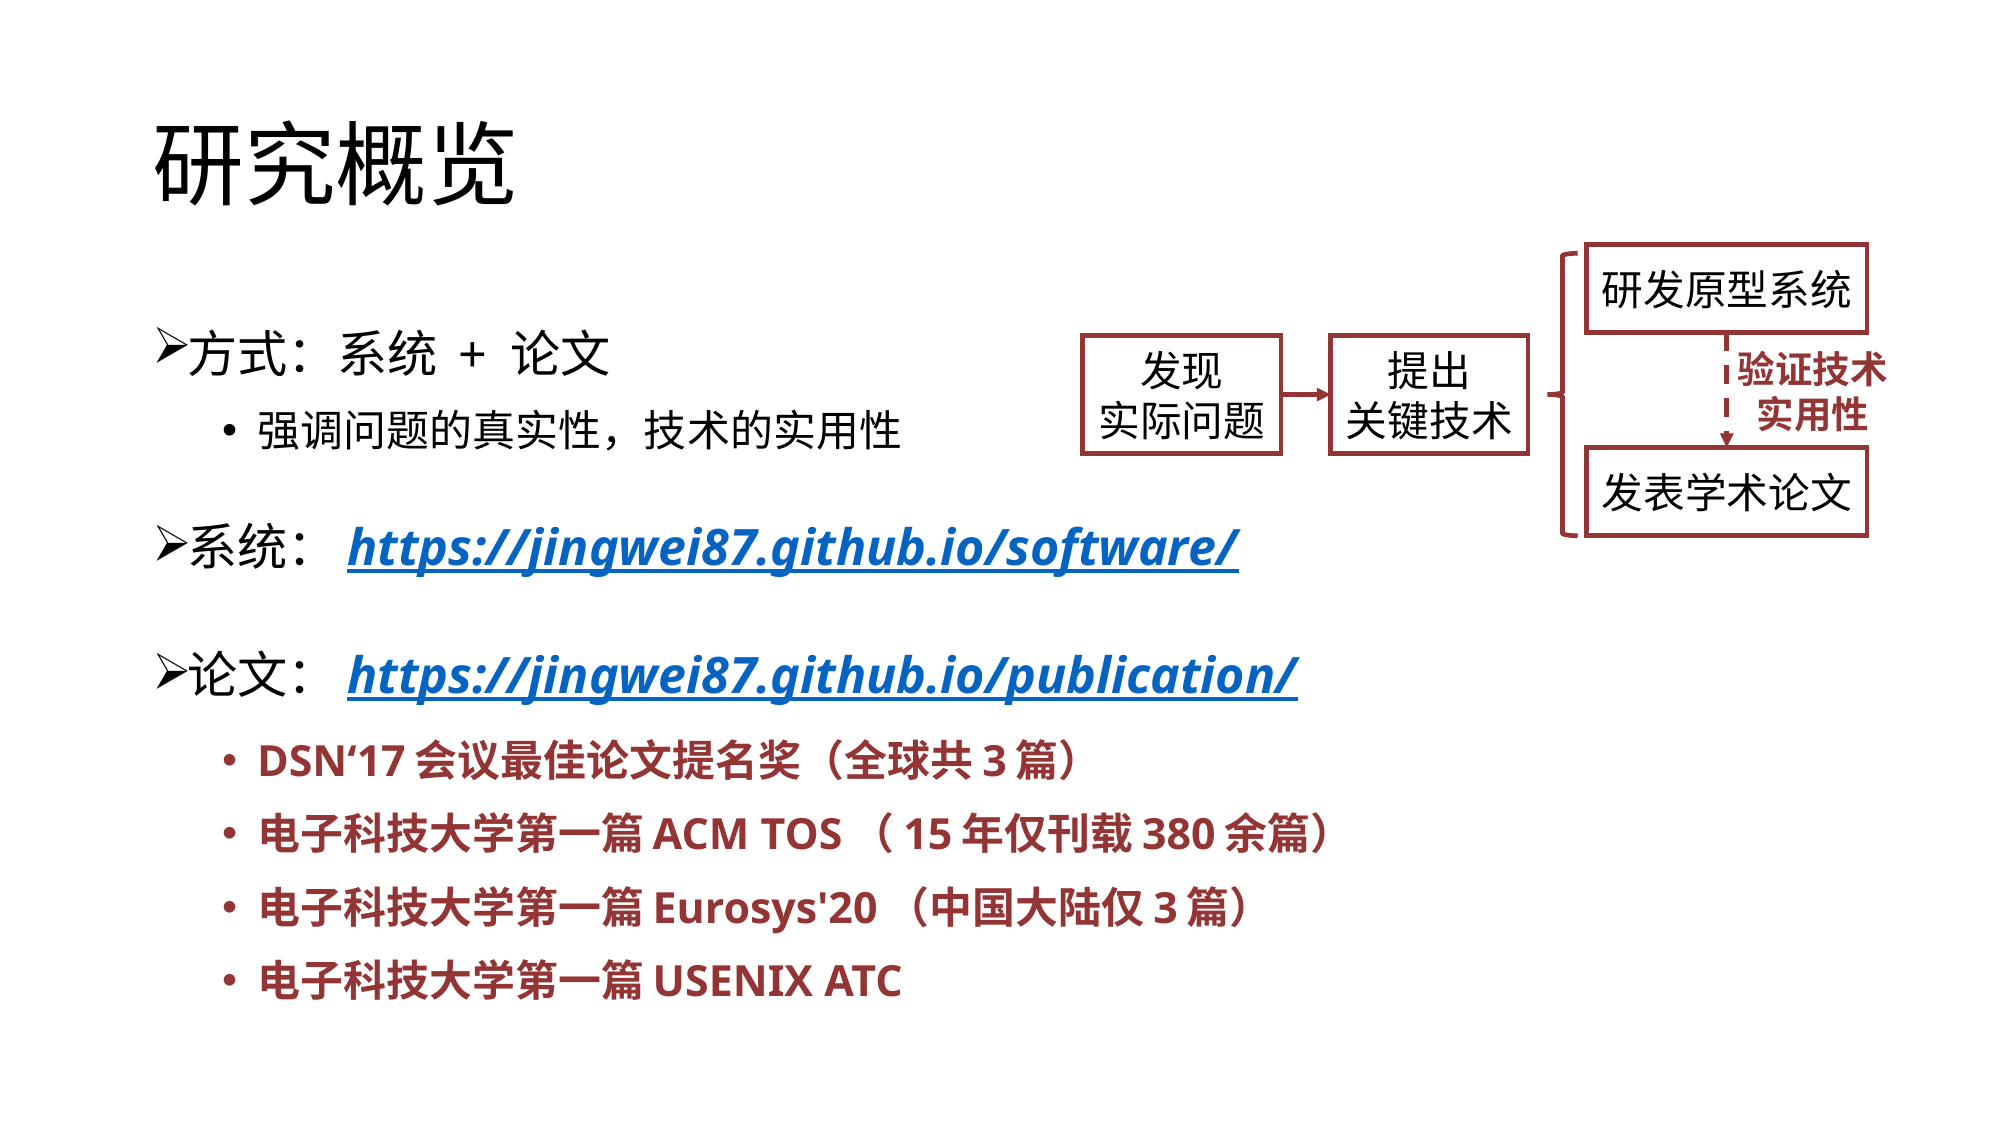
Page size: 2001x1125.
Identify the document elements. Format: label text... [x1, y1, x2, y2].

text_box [1082, 244, 1908, 536]
title 研究概览 [137, 59, 1863, 278]
list 方式：系统 + 论文 强调问题的真实性，技术的实用性 系统：https://jingwei87.github.io/software/ 论文：https://jingwei87.github.io/publication/ DSN‘17会议最佳论文提名奖（全球共3篇） 电子科技大学第一篇ACM TOS（15年仅刊载380余篇） 电子科技大学第一篇Eurosys'20（中国大陆仅3篇） 电子科技大学第一篇USENIX ATC [137, 299, 1863, 1014]
